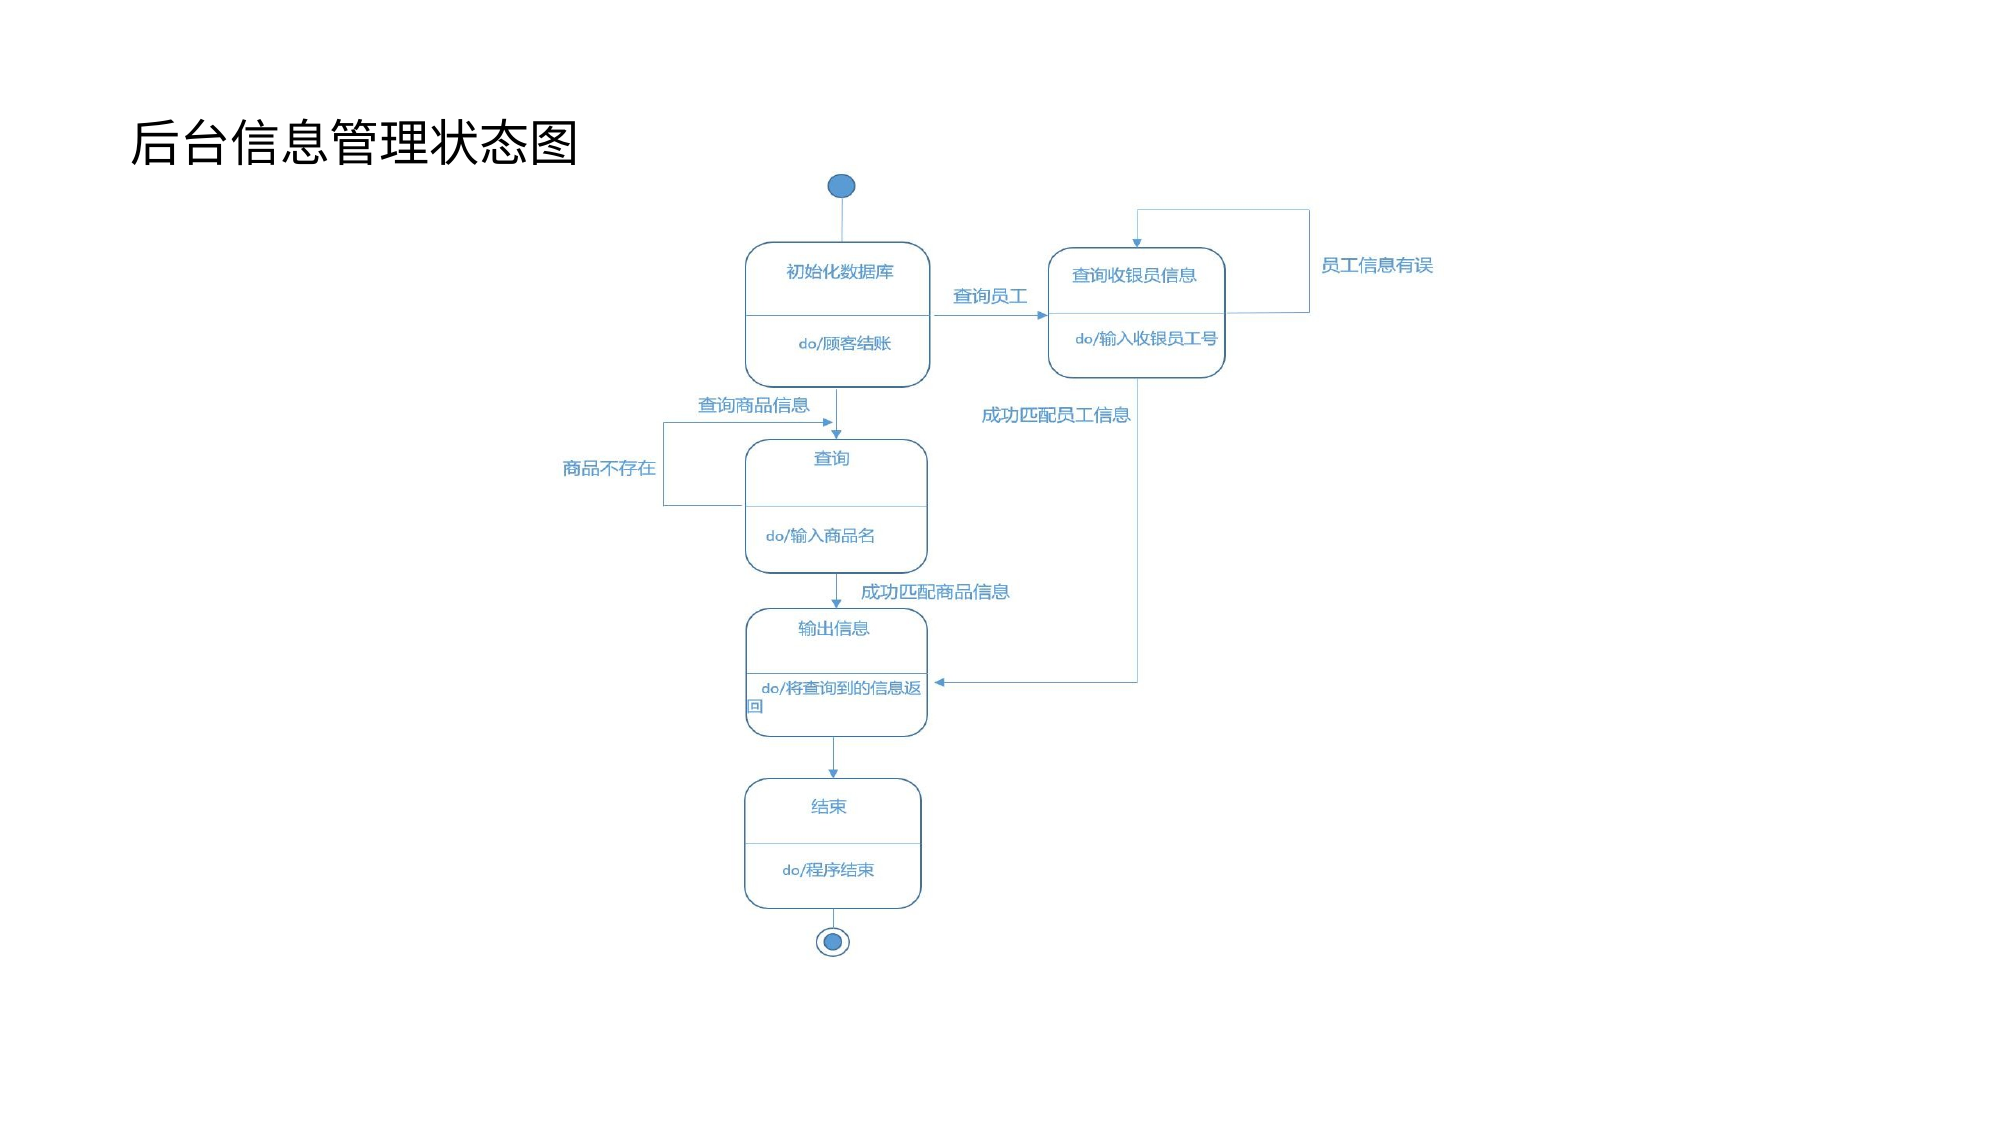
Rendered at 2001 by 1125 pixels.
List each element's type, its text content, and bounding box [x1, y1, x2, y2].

text_box 后台信息管理状态图 [116, 103, 857, 179]
picture [556, 165, 1444, 960]
